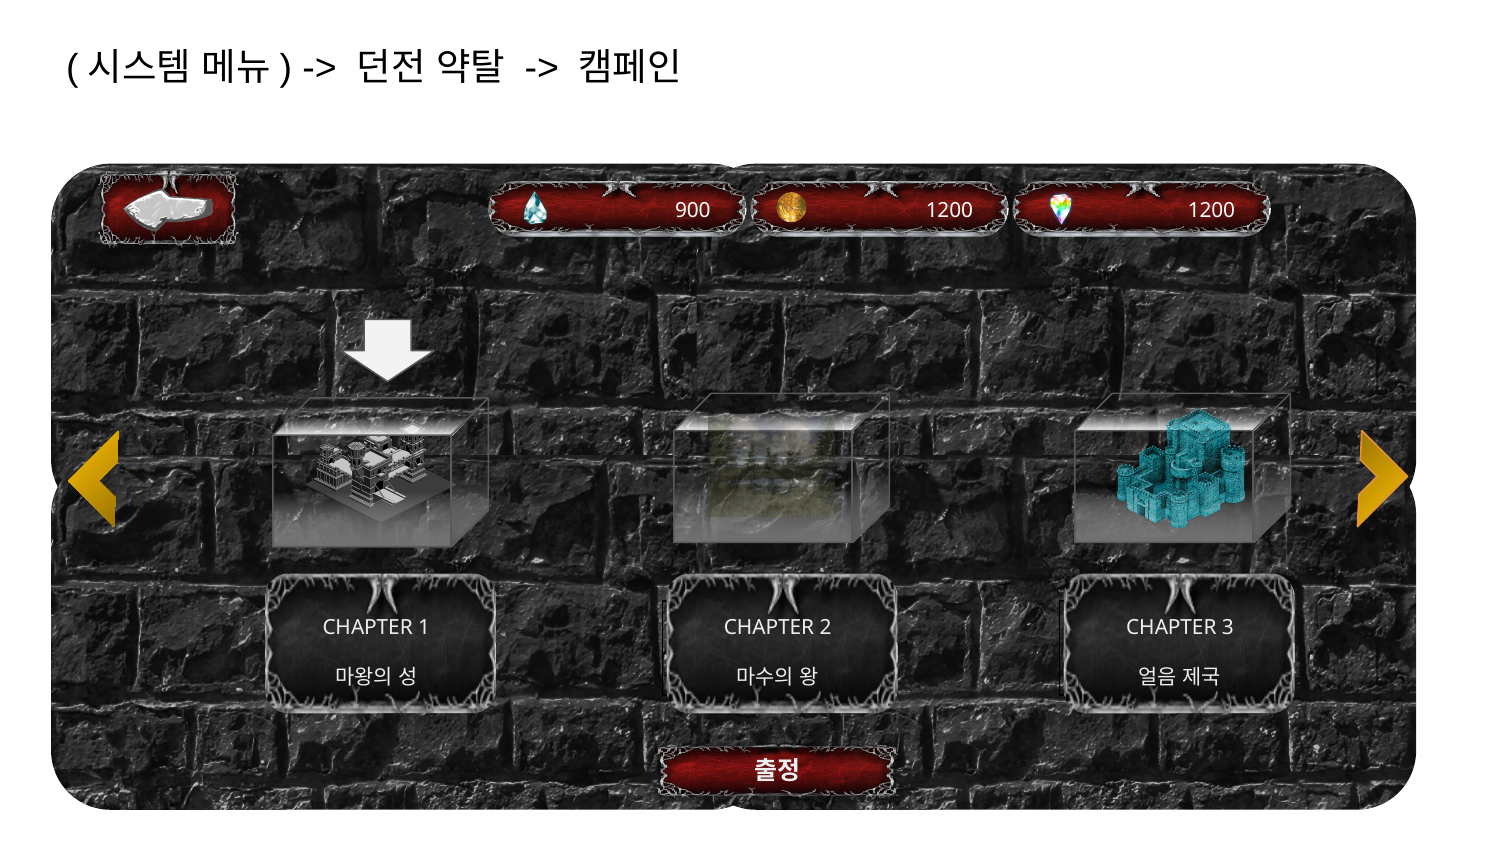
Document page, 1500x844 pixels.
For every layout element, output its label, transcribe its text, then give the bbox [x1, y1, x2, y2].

picture [645, 738, 910, 804]
title (시스템 메뉴) -> 던전 약탈 -> 캠페인 [51, 27, 1449, 122]
picture [1103, 408, 1245, 528]
picture [708, 414, 835, 517]
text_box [50, 163, 1417, 811]
